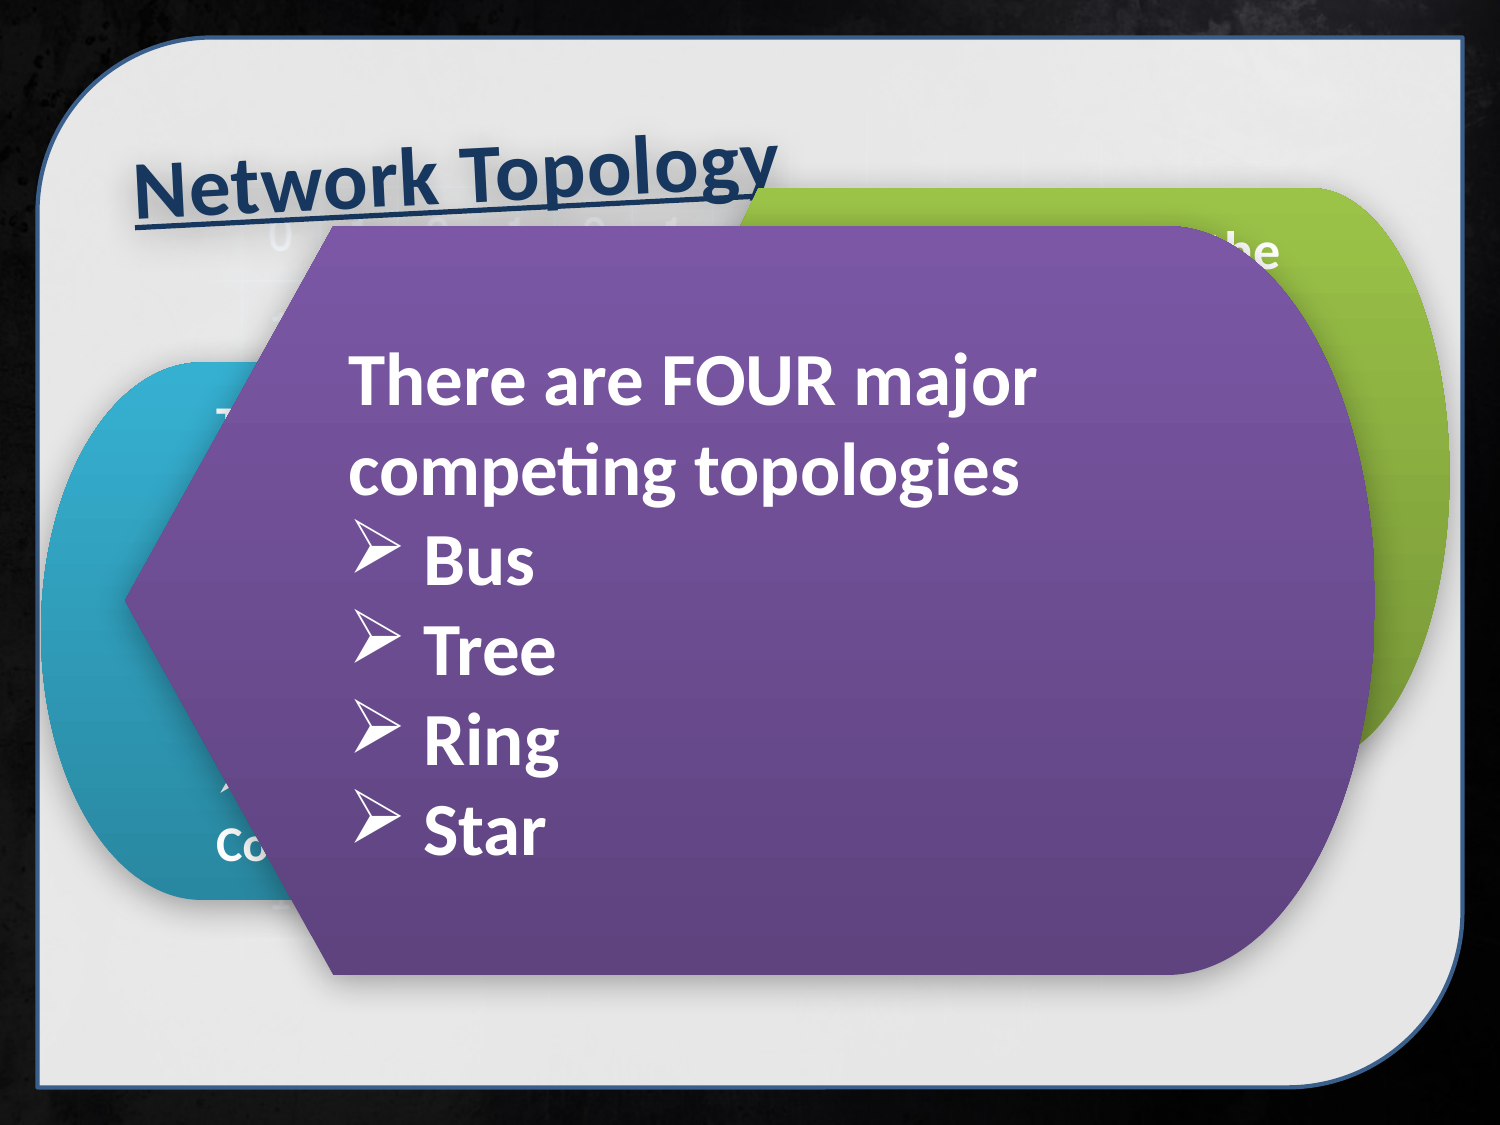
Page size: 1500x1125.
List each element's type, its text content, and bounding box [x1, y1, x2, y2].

text_box The choice of topology is dependent upon Type and number of equipment being used Planned applications and rate of data transfers Required response times Cost [40, 361, 261, 901]
text_box [35, 35, 1465, 514]
text_box Network Topology [97, 94, 813, 246]
picture [0, 0, 1500, 1125]
text_box There are FOUR major competing topologies Bus Tree Ring Star [124, 225, 1376, 976]
text_box Topology refers to the way in which the network of Computers is connected. Each topology is suited to specific tasks and has its own advantages and disadvantages. [746, 187, 1451, 712]
text_box [35, 578, 1465, 1090]
